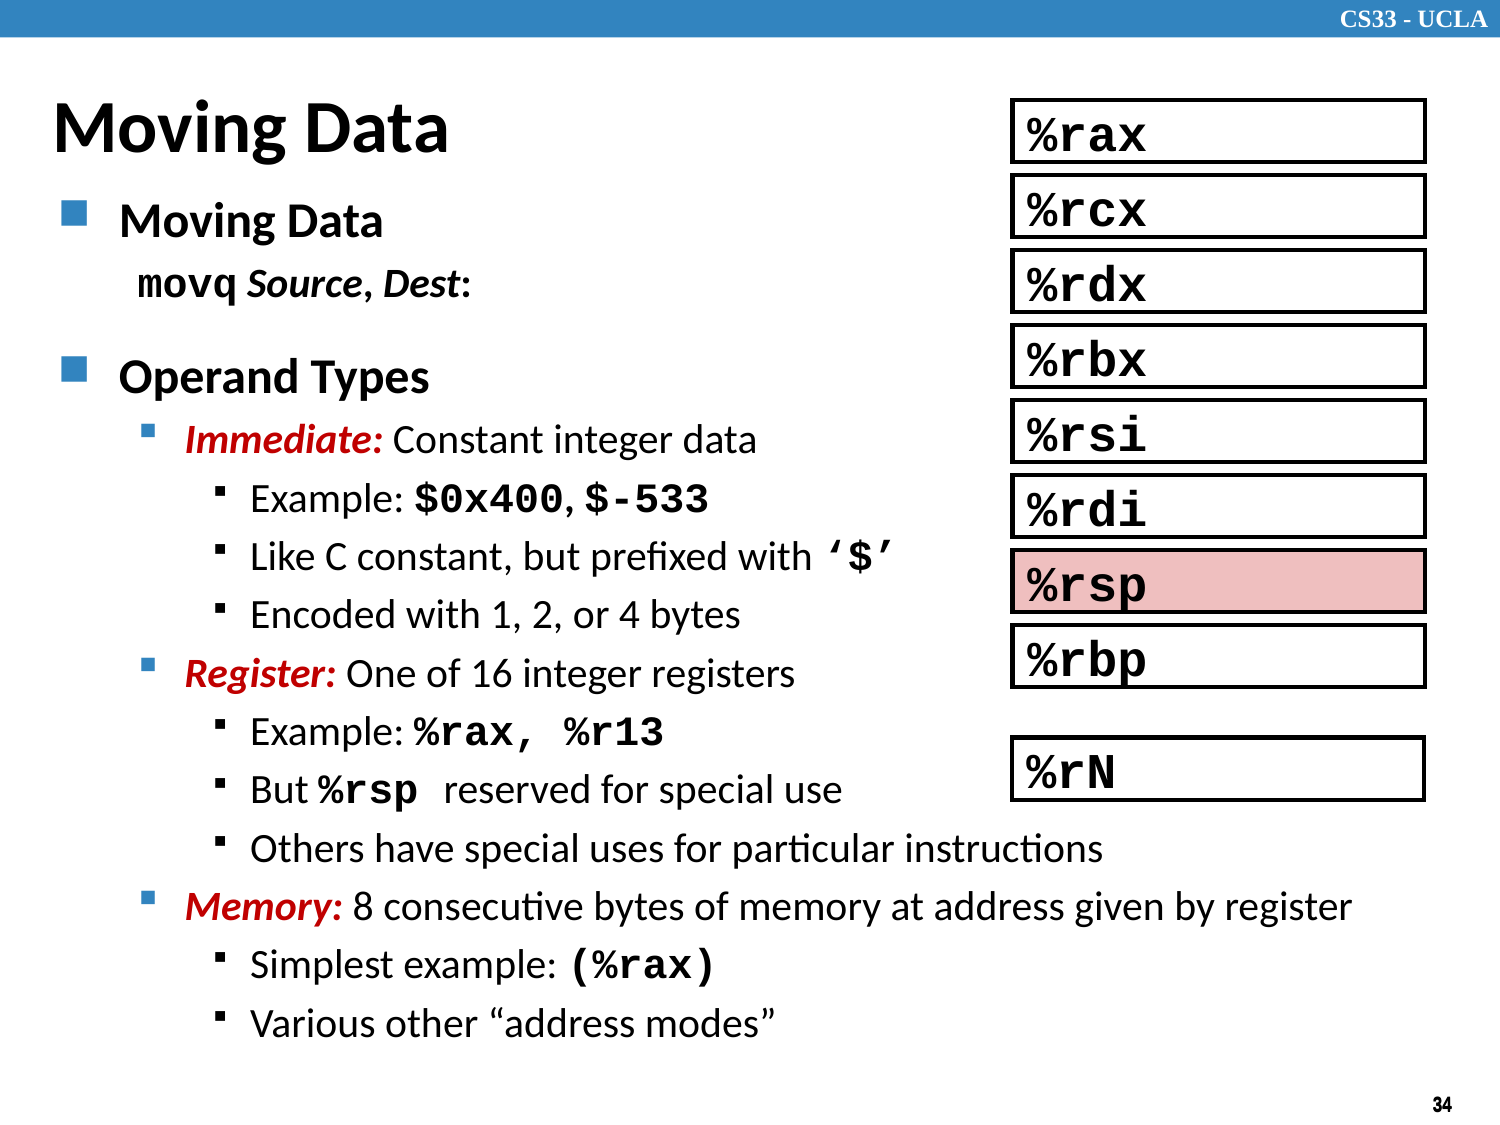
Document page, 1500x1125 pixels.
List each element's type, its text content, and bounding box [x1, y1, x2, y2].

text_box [1011, 99, 1426, 801]
list Moving Data movq Source, Dest: Operand Types Immediate: Constant integer data Example: $0x400, $-533 Like C constant, but prefixed with ‘$’ Encoded with 1, 2, or 4 bytes Register: One of 16 integer registers Example: %rax, %r13 But %rsp reserved for special use Others have special uses for particular instructions Memory: 8 consecutive bytes of memory at address given by register Simplest example: (%rax) Various other “address modes” [47, 180, 1426, 1088]
title Moving Data [37, 74, 947, 170]
